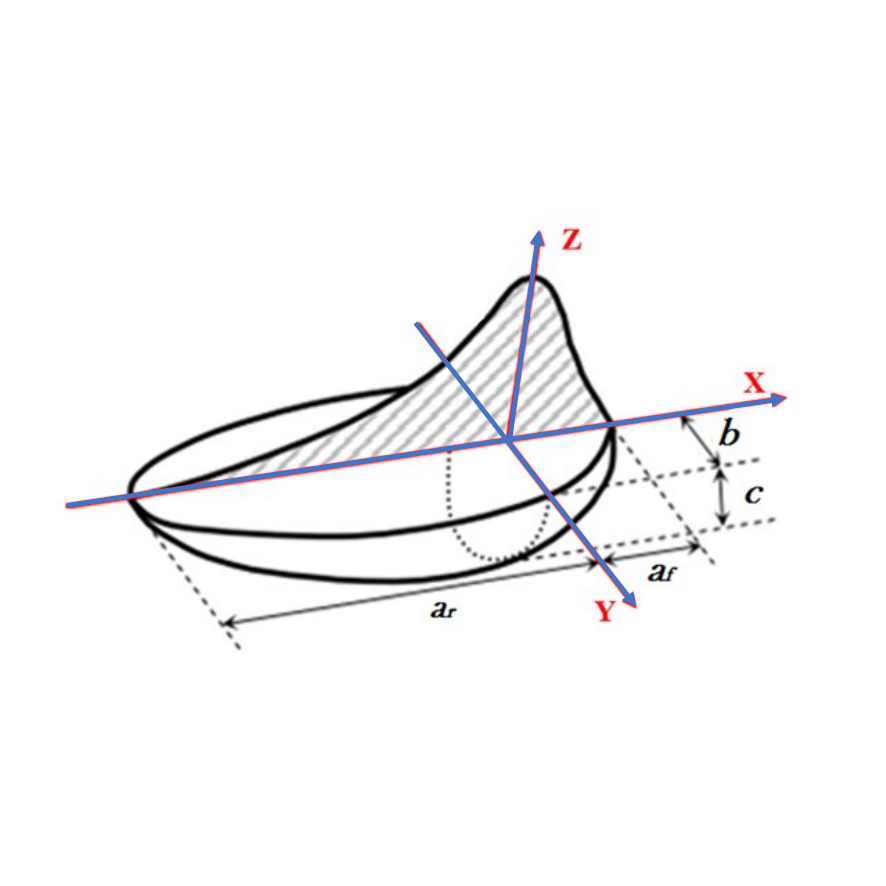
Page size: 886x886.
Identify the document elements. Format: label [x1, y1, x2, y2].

text_box [415, 322, 509, 398]
text_box [539, 322, 637, 398]
text_box [415, 506, 637, 607]
text_box [509, 230, 539, 443]
text_box [66, 398, 786, 506]
picture [0, 167, 886, 719]
